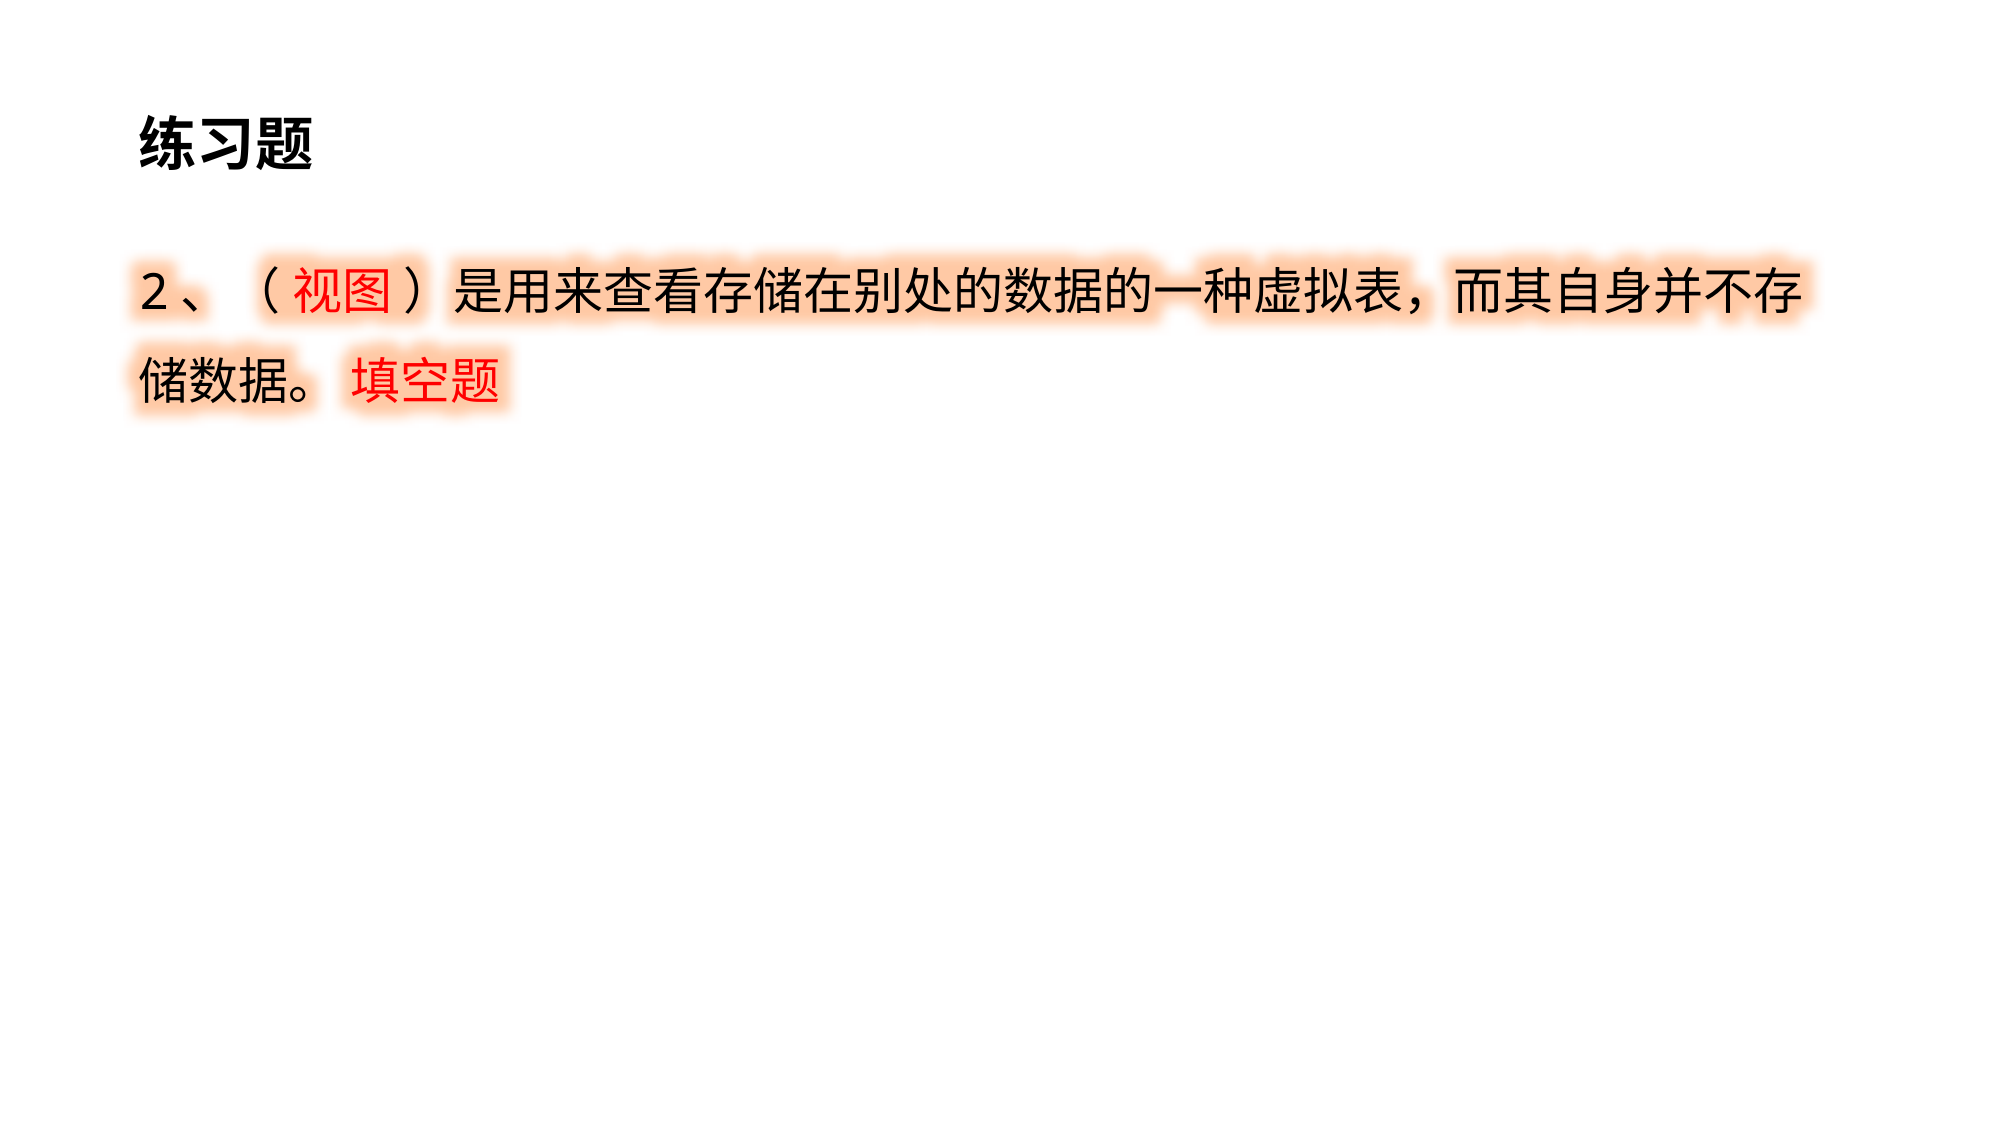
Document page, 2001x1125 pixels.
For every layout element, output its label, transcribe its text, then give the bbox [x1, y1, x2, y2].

text_box 练习题 [120, 97, 1568, 187]
text_box 2、（ 视图 ）是用来查看存储在别处的数据的一种虚拟表，而其自身并不存储数据。 填空题 [120, 219, 1839, 1047]
